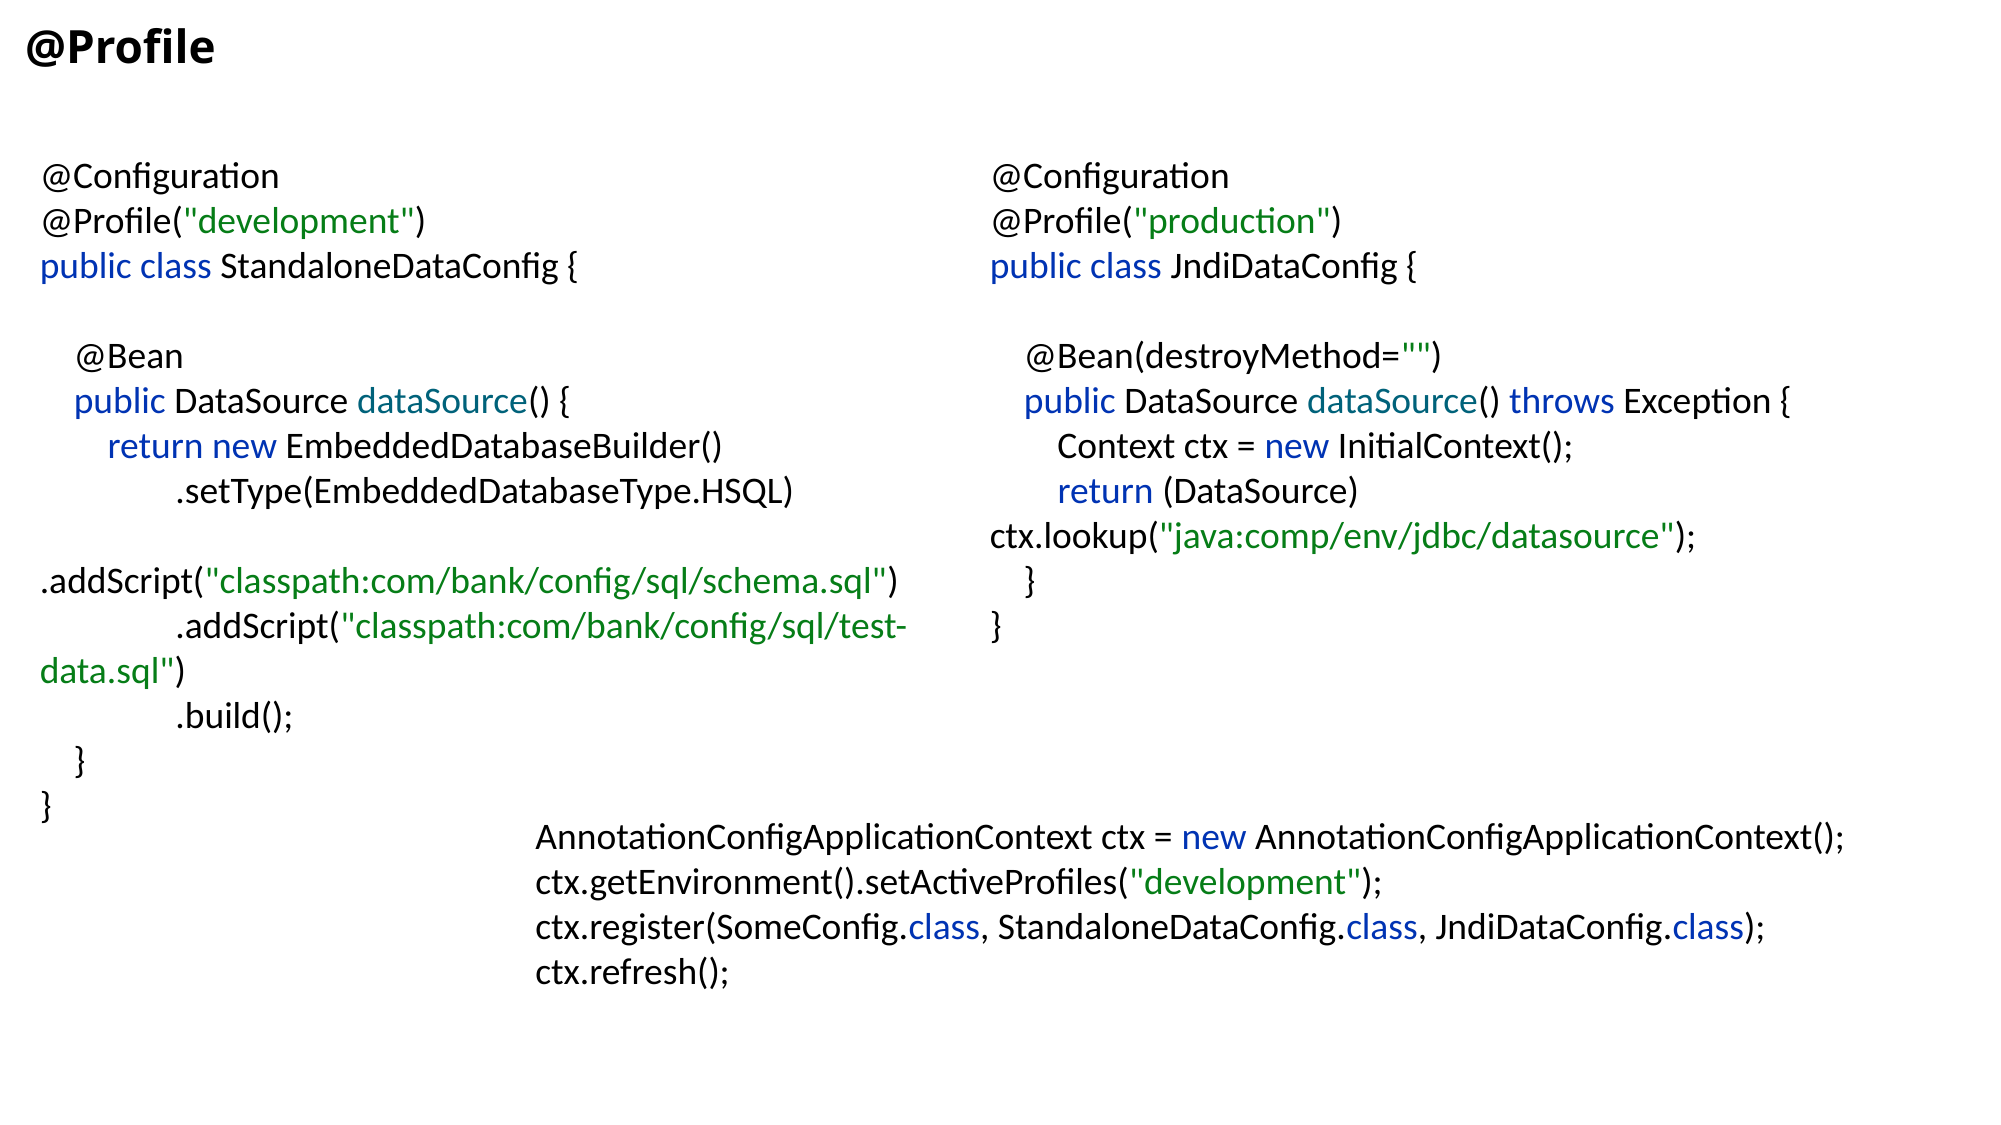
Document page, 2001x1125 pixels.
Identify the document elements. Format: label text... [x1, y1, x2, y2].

text_box AnnotationConfigApplicationContext ctx = new AnnotationConfigApplicationContext(); ctx.getEnvironment().setActiveProfiles("development"); ctx.register(SomeConfig.class, StandaloneDataConfig.class, JndiDataConfig.class); ctx.refresh(); [520, 804, 1916, 1000]
text_box @Configuration @Profile("production") public class JndiDataConfig { @Bean(destroyMethod="") public DataSource dataSource() throws Exception { Context ctx = new InitialContext(); return (DataSource) ctx.lookup("java:comp/env/jdbc/datasource"); } } [975, 143, 1975, 654]
text_box @Configuration @Profile("development") public class StandaloneDataConfig { @Bean public DataSource dataSource() { return new EmbeddedDatabaseBuilder() .setType(EmbeddedDatabaseType.HSQL) .addScript("classpath:com/bank/config/sql/schema.sql") .addScript("classpath:com/bank/config/sql/test-data.sql") .build(); } } [24, 143, 1025, 834]
text_box @Profile [10, 10, 231, 80]
